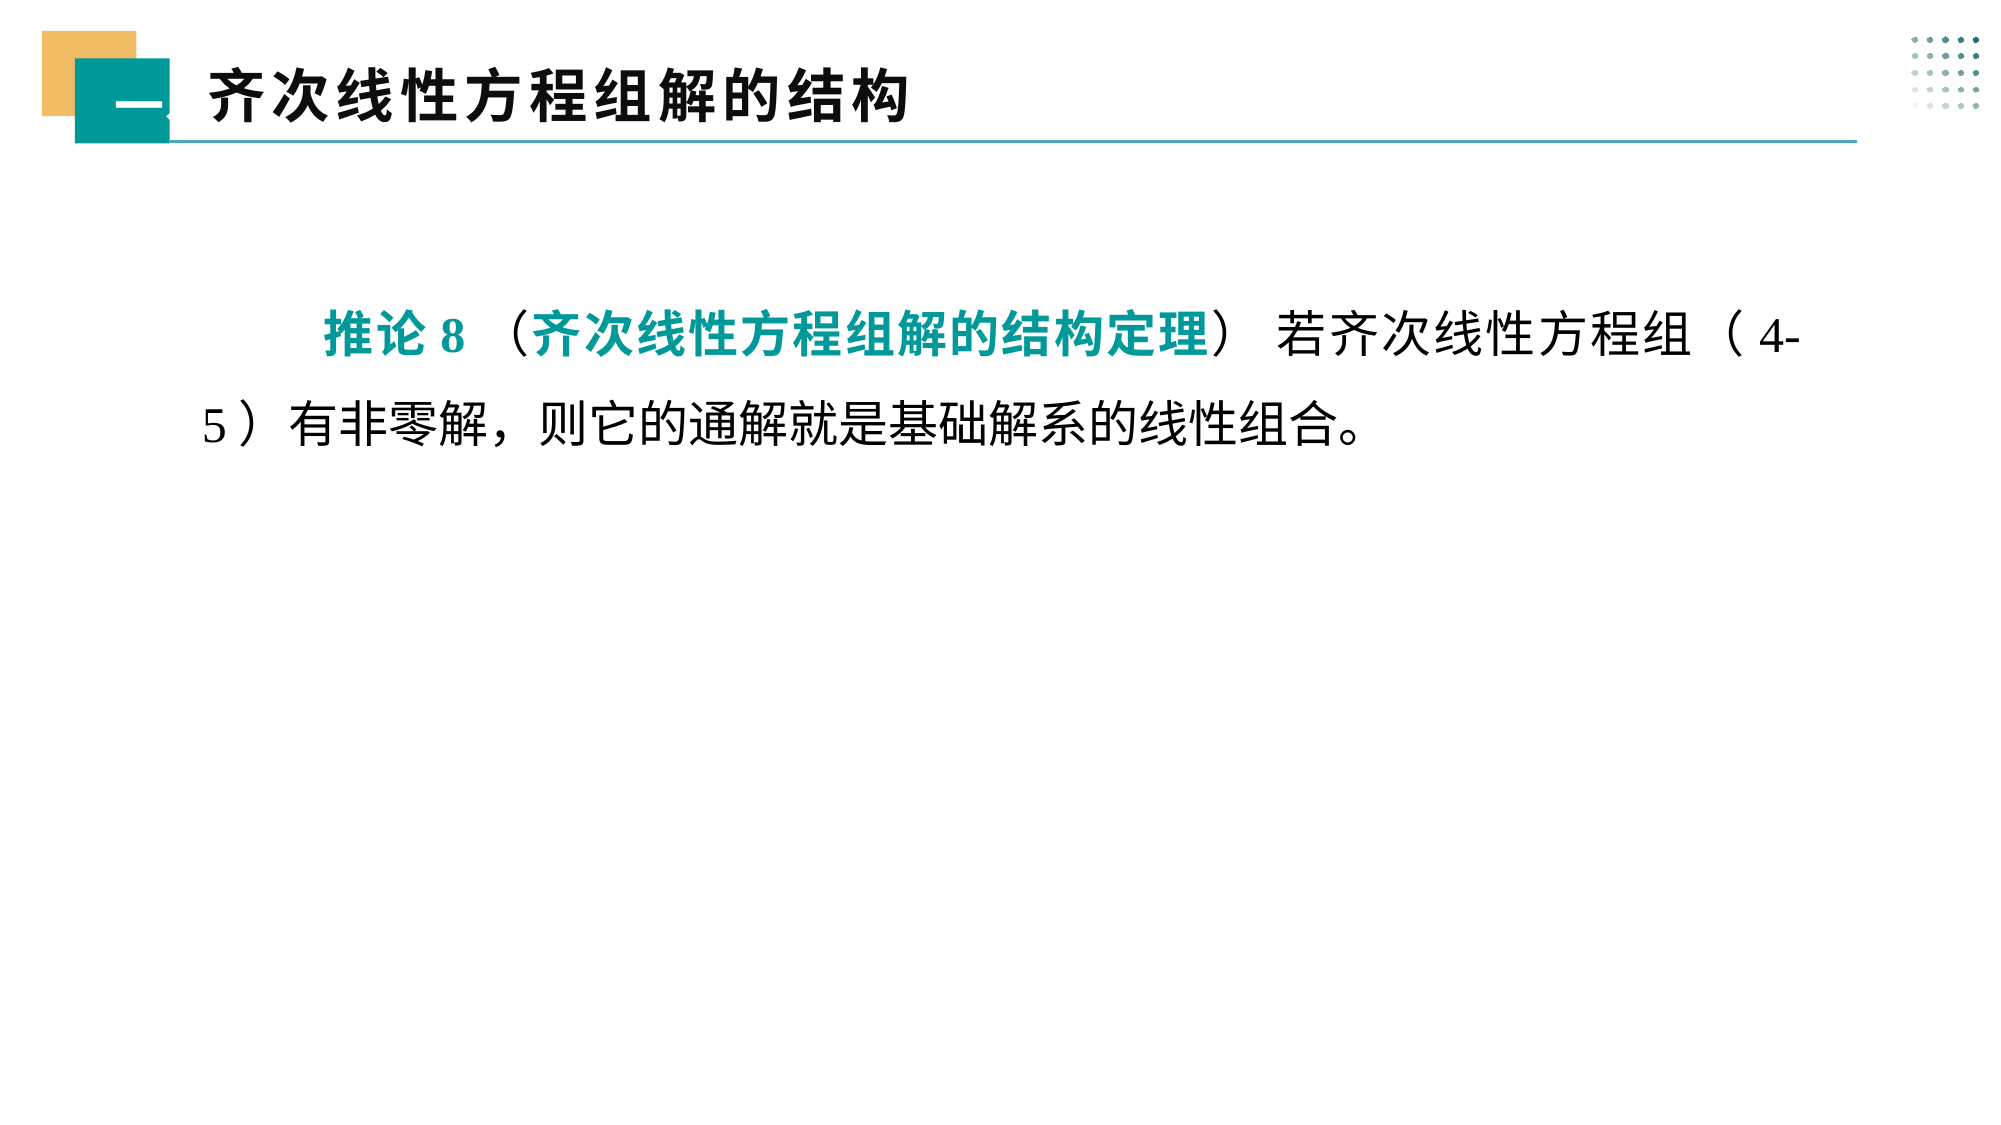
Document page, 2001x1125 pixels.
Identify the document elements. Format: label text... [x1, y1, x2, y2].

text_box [92, 51, 975, 143]
text_box 推论8（齐次线性方程组解的结构定理） 若齐次线性方程组（4-5）有非零解，则它的通解就是基础解系的线性组合。 [187, 264, 1816, 460]
